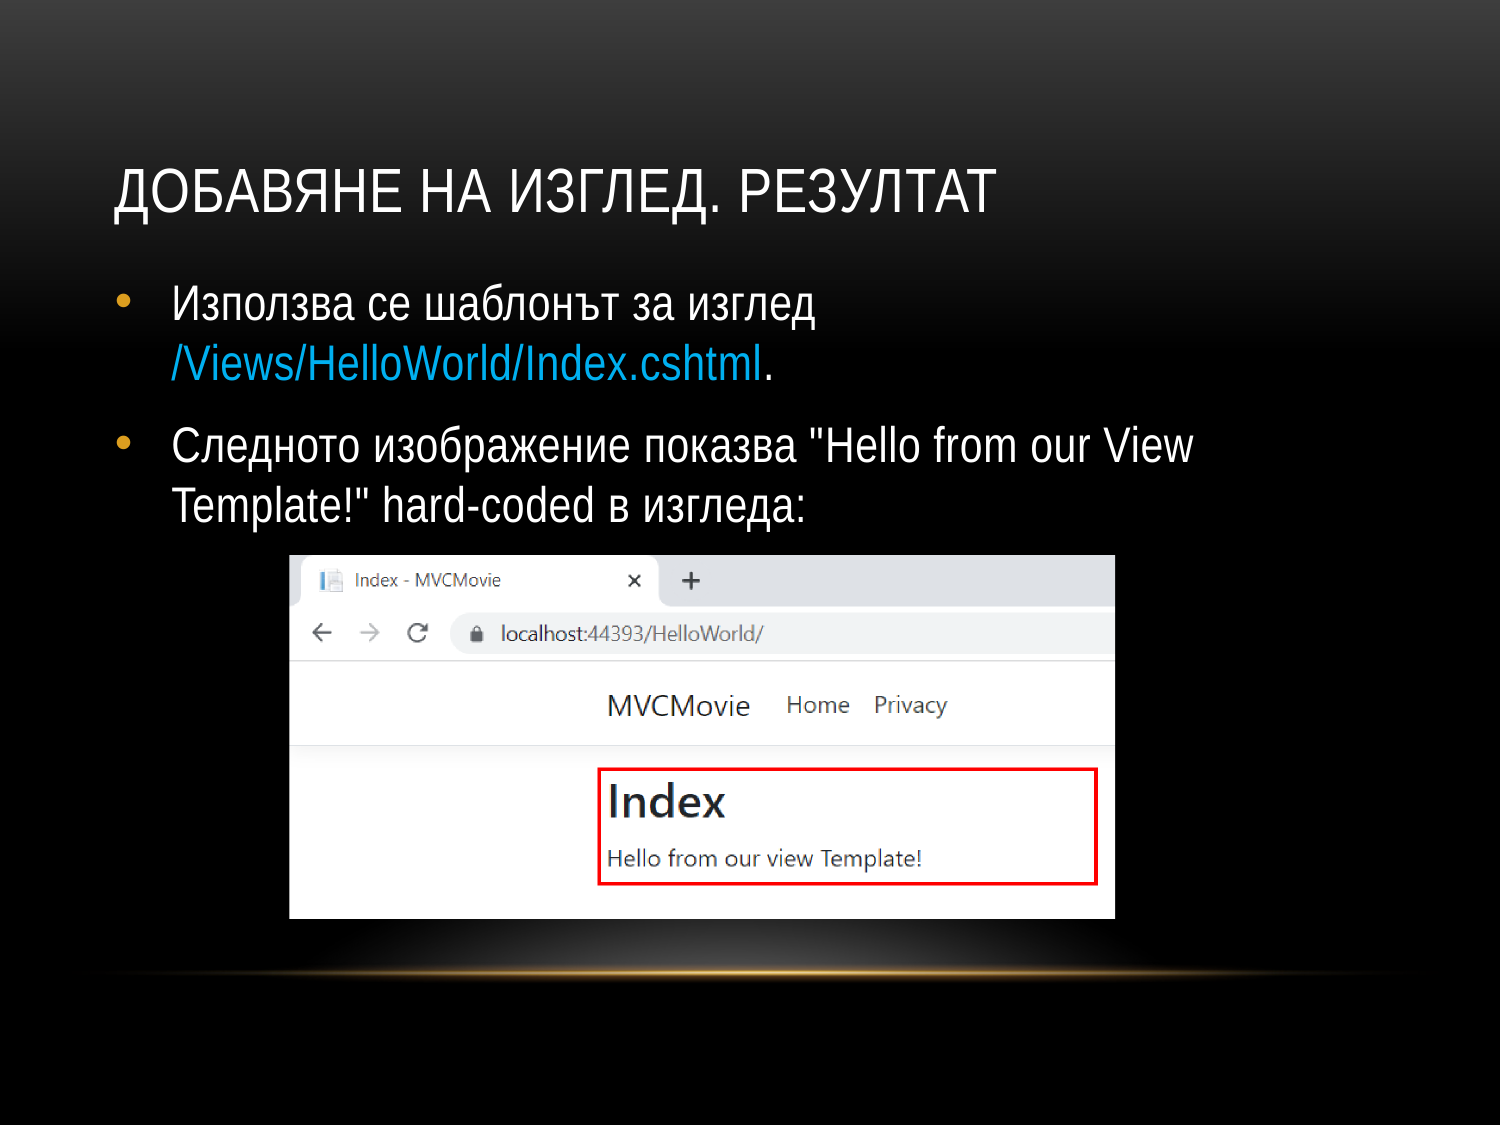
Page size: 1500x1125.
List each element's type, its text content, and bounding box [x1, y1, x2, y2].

picture [0, 0, 1500, 1125]
list Използва се шаблонът за изглед /Views/HelloWorld/Index.cshtml. Следното изображение показва "Hello from our View Template!" hard-coded в изгледа: [99, 262, 1400, 433]
title Добавяне на изглед. Резултат [99, 45, 1400, 233]
